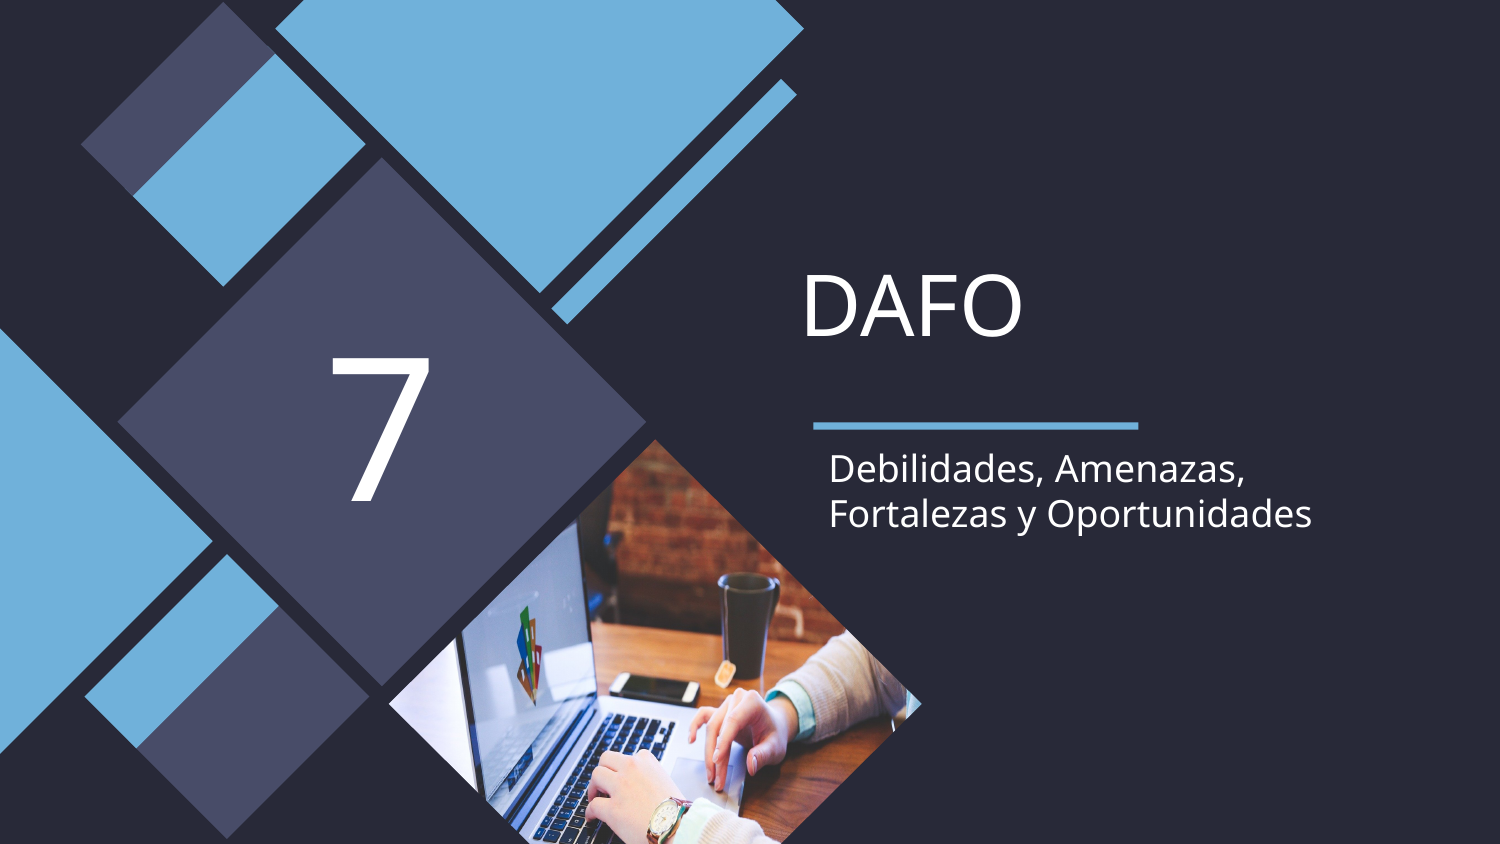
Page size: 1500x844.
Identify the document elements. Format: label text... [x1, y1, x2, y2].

picture [388, 439, 922, 844]
subtitle Debilidades, Amenazas, Fortalezas y Oportunidades [813, 430, 1335, 552]
title 7 [204, 335, 560, 509]
text_box [813, 422, 1139, 430]
title DAFO [784, 182, 1408, 423]
